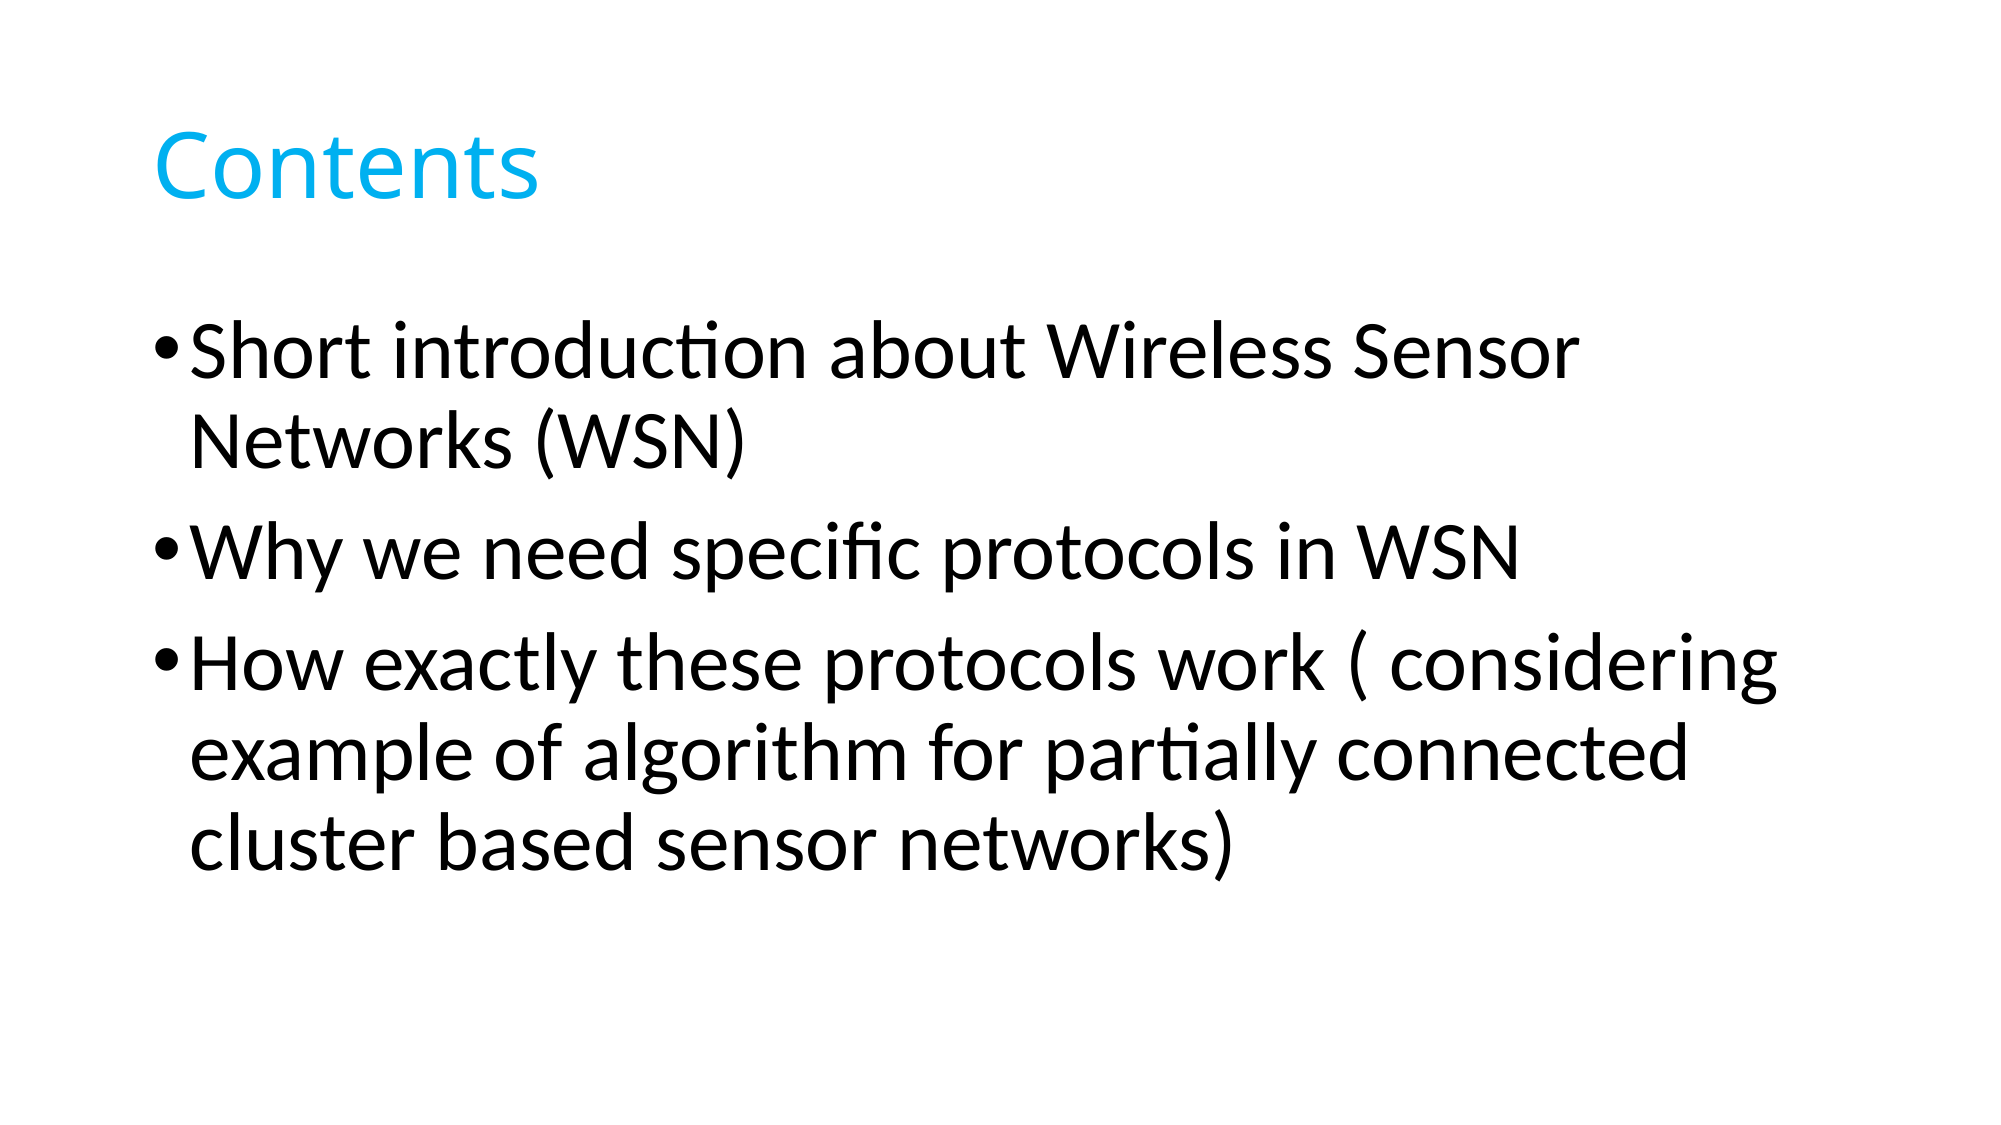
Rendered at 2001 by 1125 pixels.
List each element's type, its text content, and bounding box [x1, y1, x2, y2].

title Contents [137, 59, 1863, 278]
list Short introduction about Wireless Sensor Networks (WSN) Why we need specific protocols in WSN How exactly these protocols work ( considering example of algorithm for partially connected cluster based sensor networks) [137, 299, 1863, 1014]
